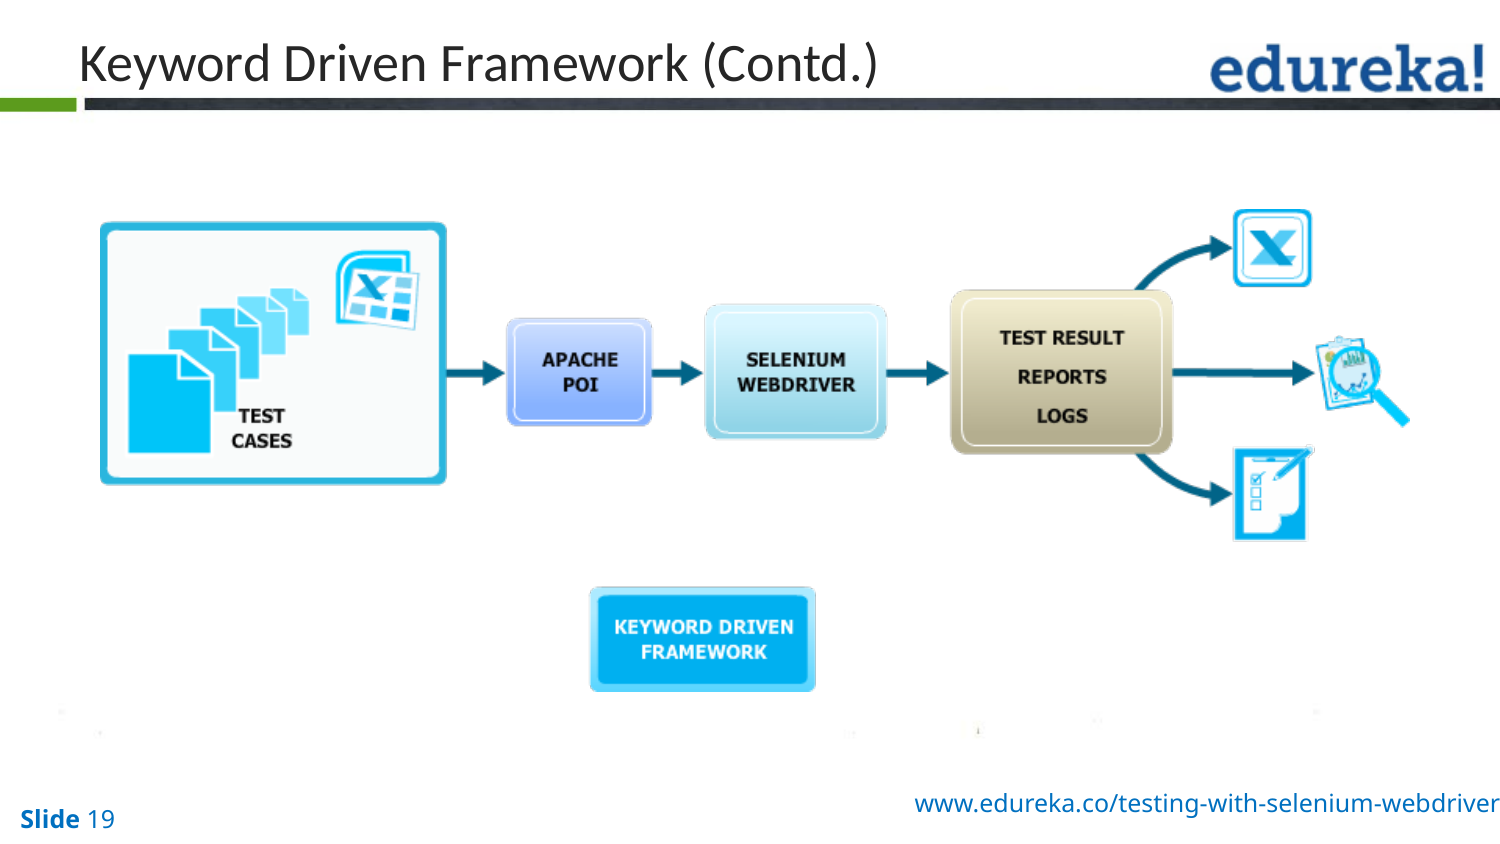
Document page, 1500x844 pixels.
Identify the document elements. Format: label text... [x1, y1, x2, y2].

text_box Keyword Driven Framework (Contd.) [64, 20, 967, 92]
picture [0, 0, 1500, 844]
